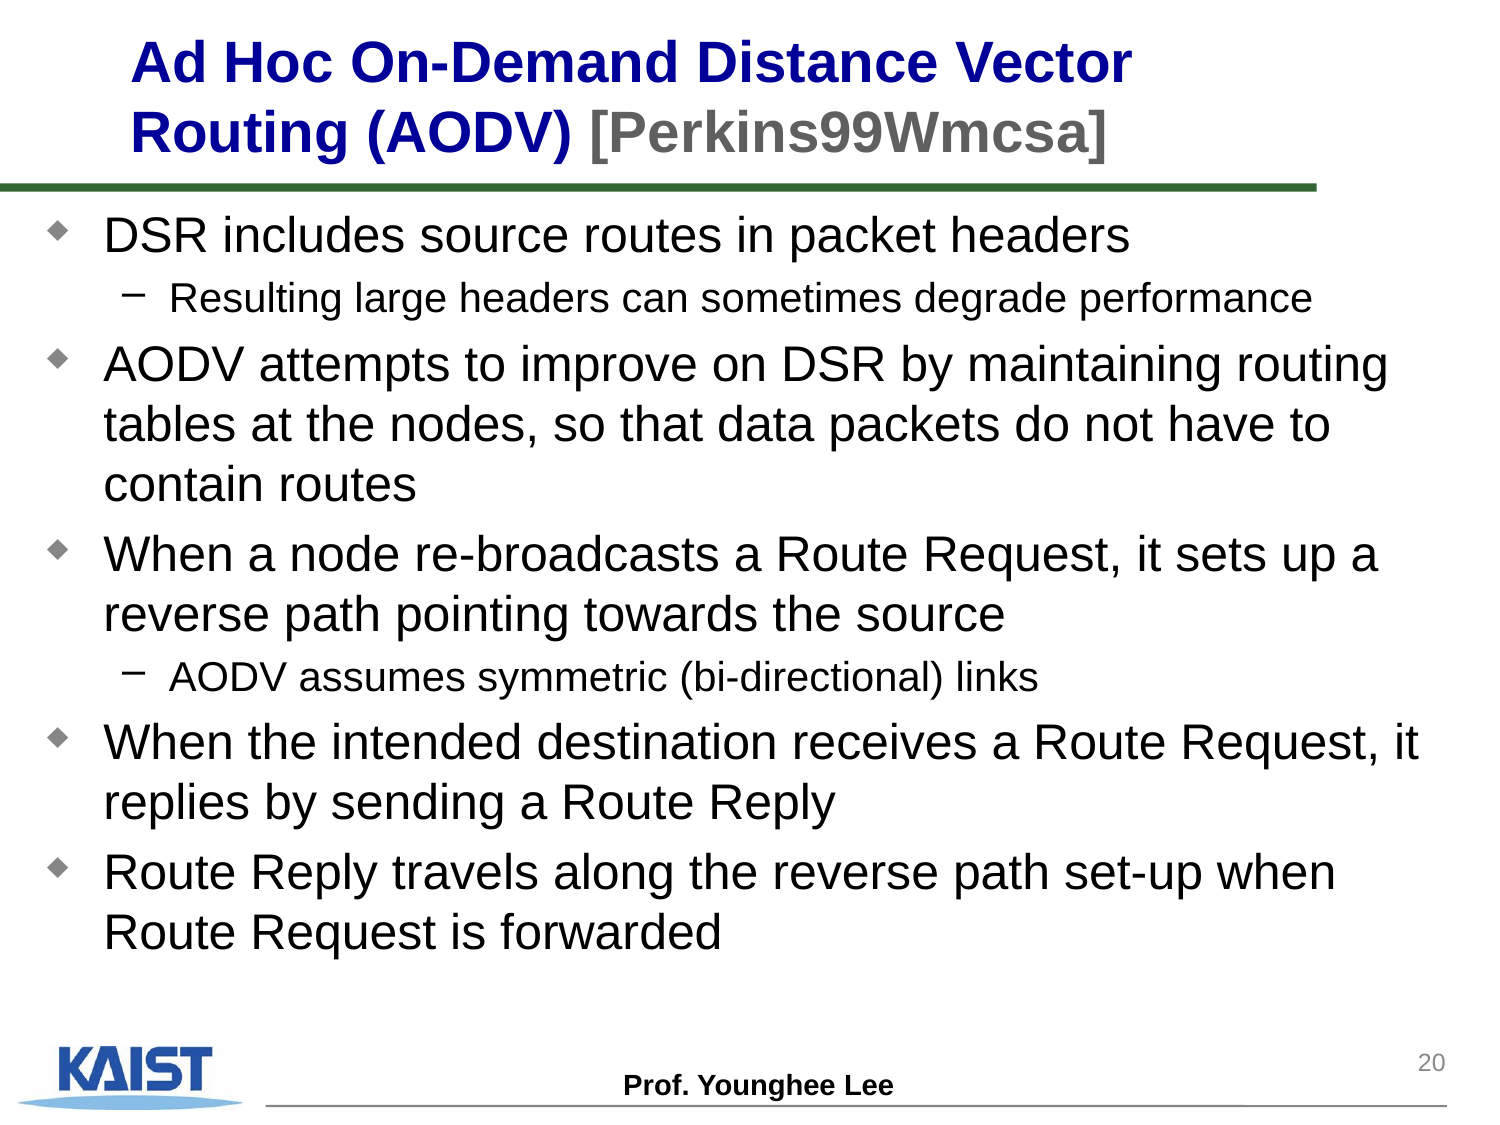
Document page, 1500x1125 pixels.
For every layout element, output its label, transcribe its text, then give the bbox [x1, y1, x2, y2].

title Ad Hoc On-Demand Distance Vector Routing (AODV) [Perkins99Wmcsa] [115, 65, 1338, 172]
list DSR includes source routes in packet headers Resulting large headers can sometimes degrade performance AODV attempts to improve on DSR by maintaining routing tables at the nodes, so that data packets do not have to contain routes When a node re-broadcasts a Route Request, it sets up a reverse path pointing towards the source AODV assumes symmetric (bi-directional) links When the intended destination receives a Route Request, it replies by sending a Route Reply Route Reply travels along the reverse path set-up when Route Request is forwarded [32, 195, 1483, 1039]
slide_number 20 [1148, 1039, 1461, 1099]
picture [17, 1046, 243, 1110]
